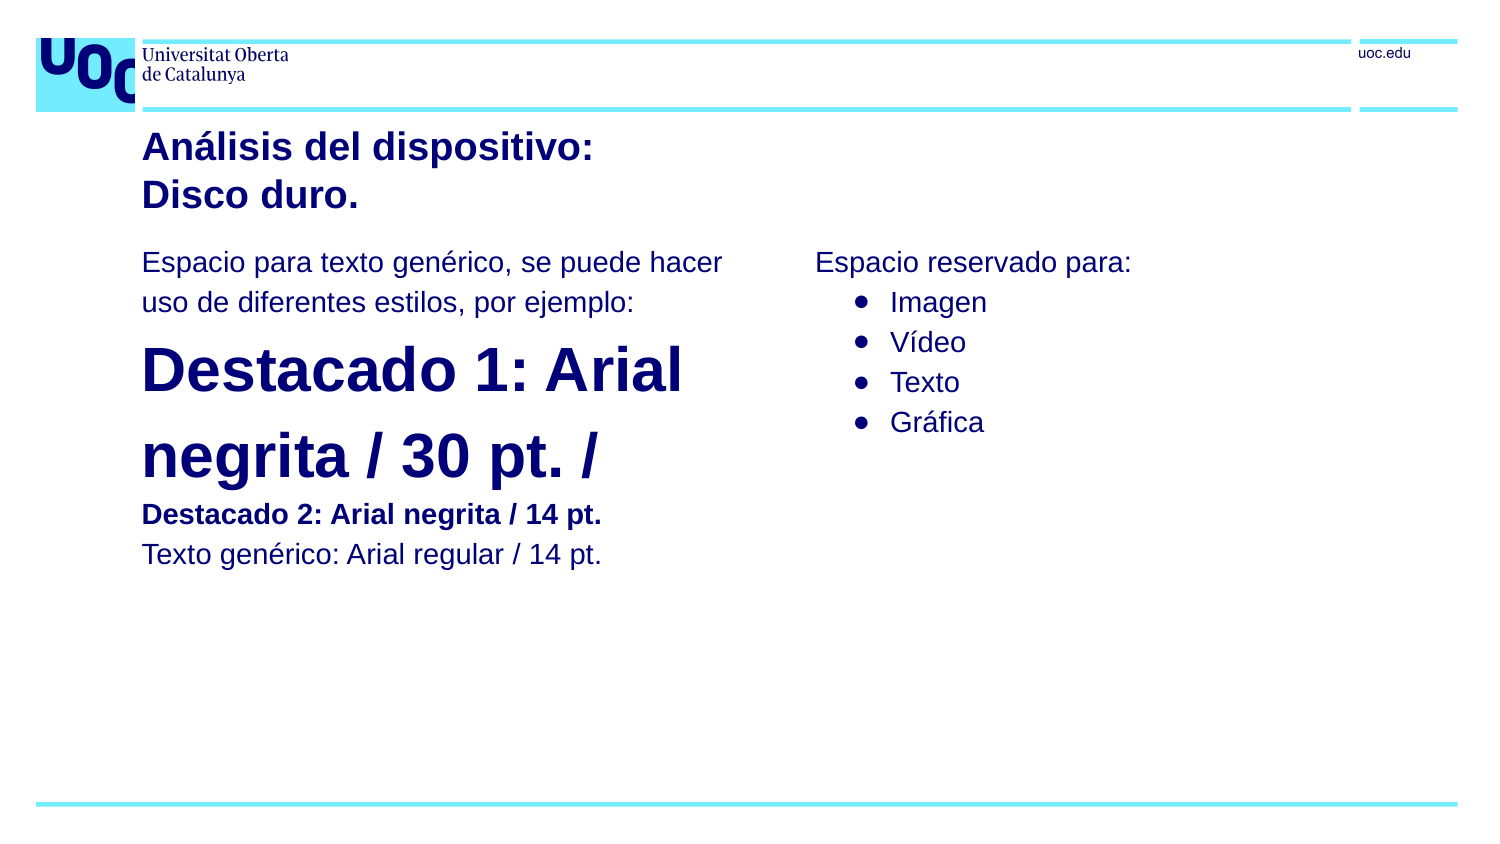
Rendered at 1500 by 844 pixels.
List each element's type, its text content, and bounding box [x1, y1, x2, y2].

picture [36, 38, 135, 112]
list Espacio para texto genérico, se puede hacer uso de diferentes estilos, por ejemplo: Destacado 1: Arial negrita / 30 pt. / Destacado 2: Arial negrita / 14 pt. Texto genérico: Arial regular / 14 pt. [126, 223, 785, 726]
title Análisis del dispositivo: Disco duro. [126, 106, 1346, 223]
picture [1359, 47, 1410, 58]
picture [142, 47, 288, 84]
list Espacio reservado para: Imagen Vídeo Texto Gráfica [800, 222, 1458, 726]
